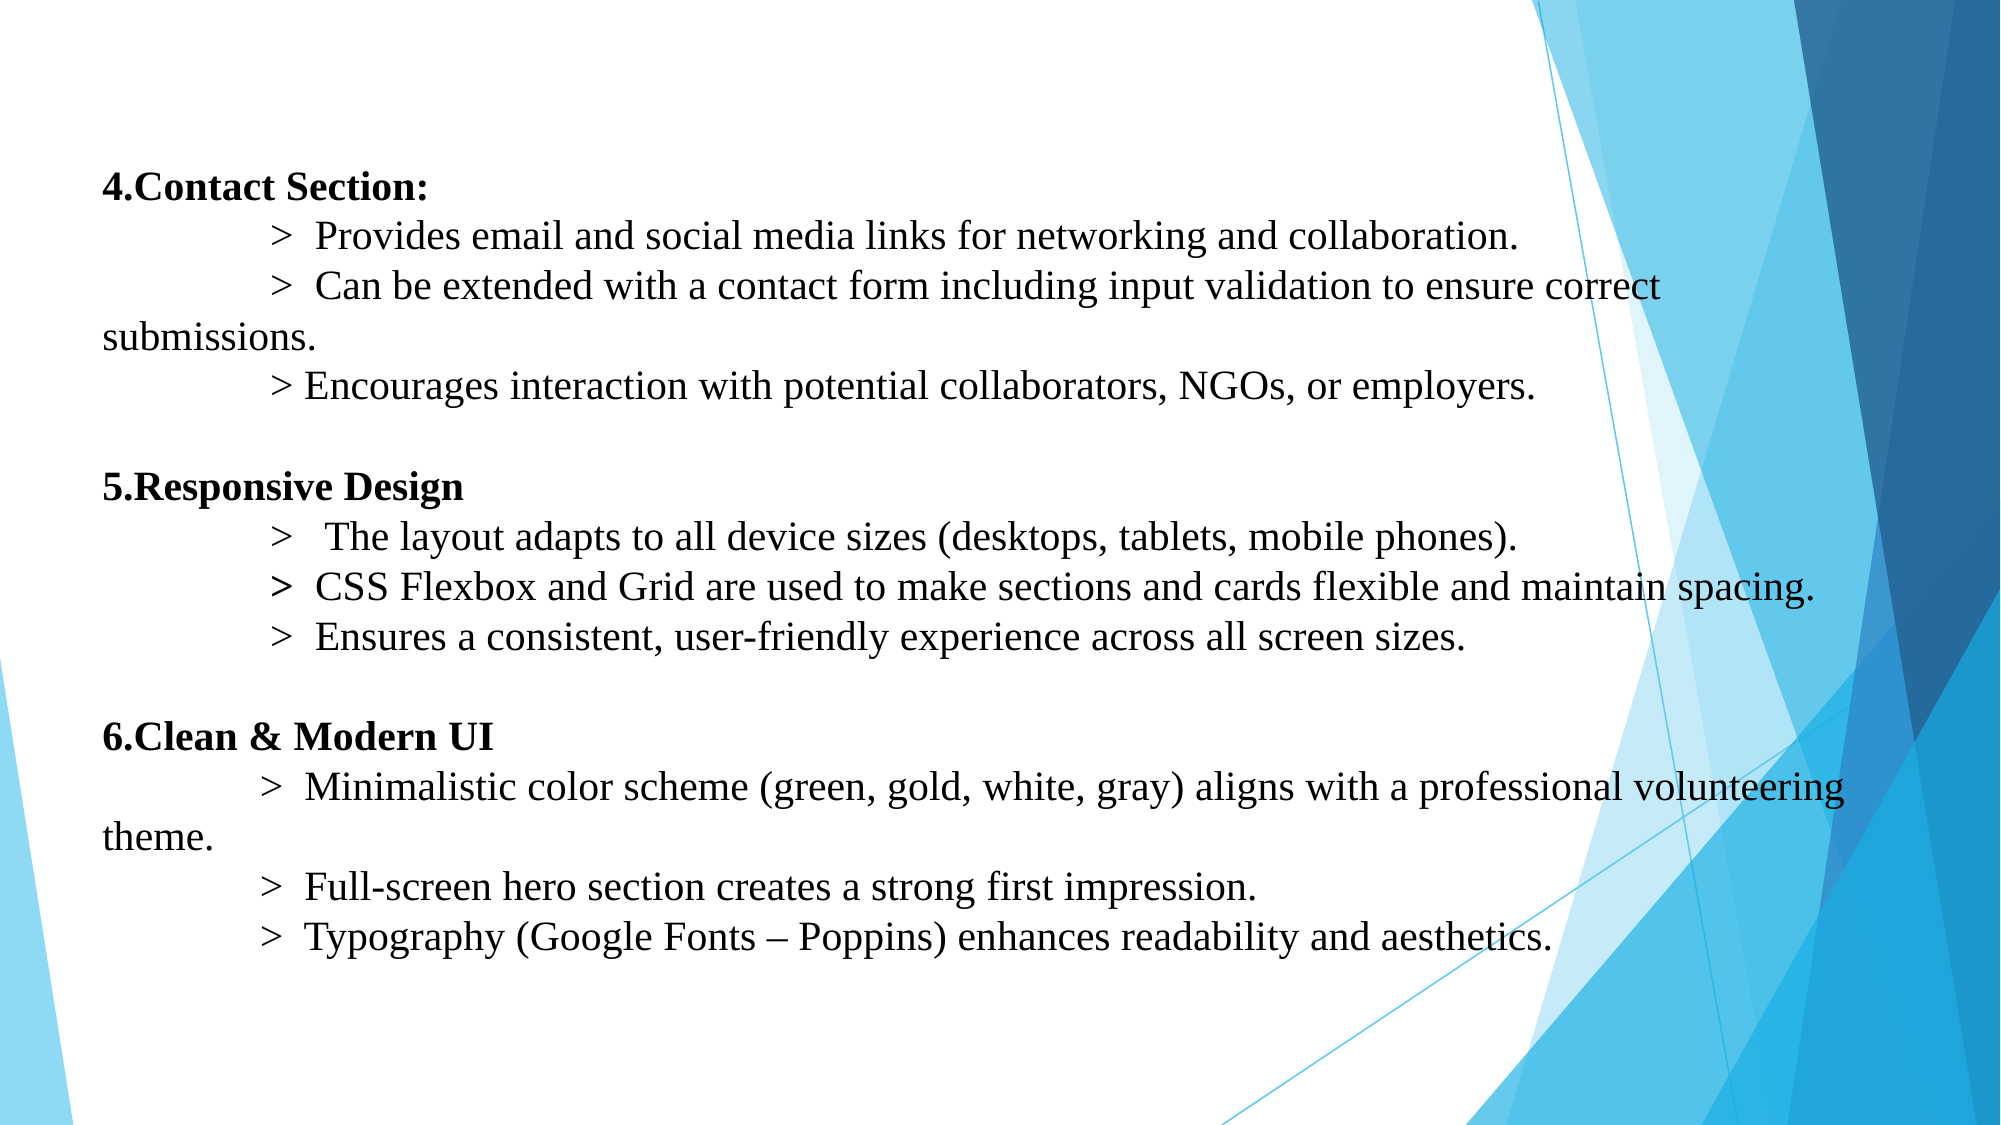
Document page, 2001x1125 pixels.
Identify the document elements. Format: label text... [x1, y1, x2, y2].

text_box Contact Section: > Provides email and social media links for networking and collaboration. > Can be extended with a contact form including input validation to ensure correct submissions. > Encourages interaction with potential collaborators, NGOs, or employers. Responsive Design > The layout adapts to all device sizes (desktops, tablets, mobile phones). > CSS Flexbox and Grid are used to make sections and cards flexible and maintain spacing. > Ensures a consistent, user-friendly experience across all screen sizes. Clean & Modern UI > Minimalistic color scheme (green, gold, white, gray) aligns with a professional volunteering theme. > Full-screen hero section creates a strong first impression. > Typography (Google Fonts – Poppins) enhances readability and aesthetics. [87, 150, 1875, 966]
